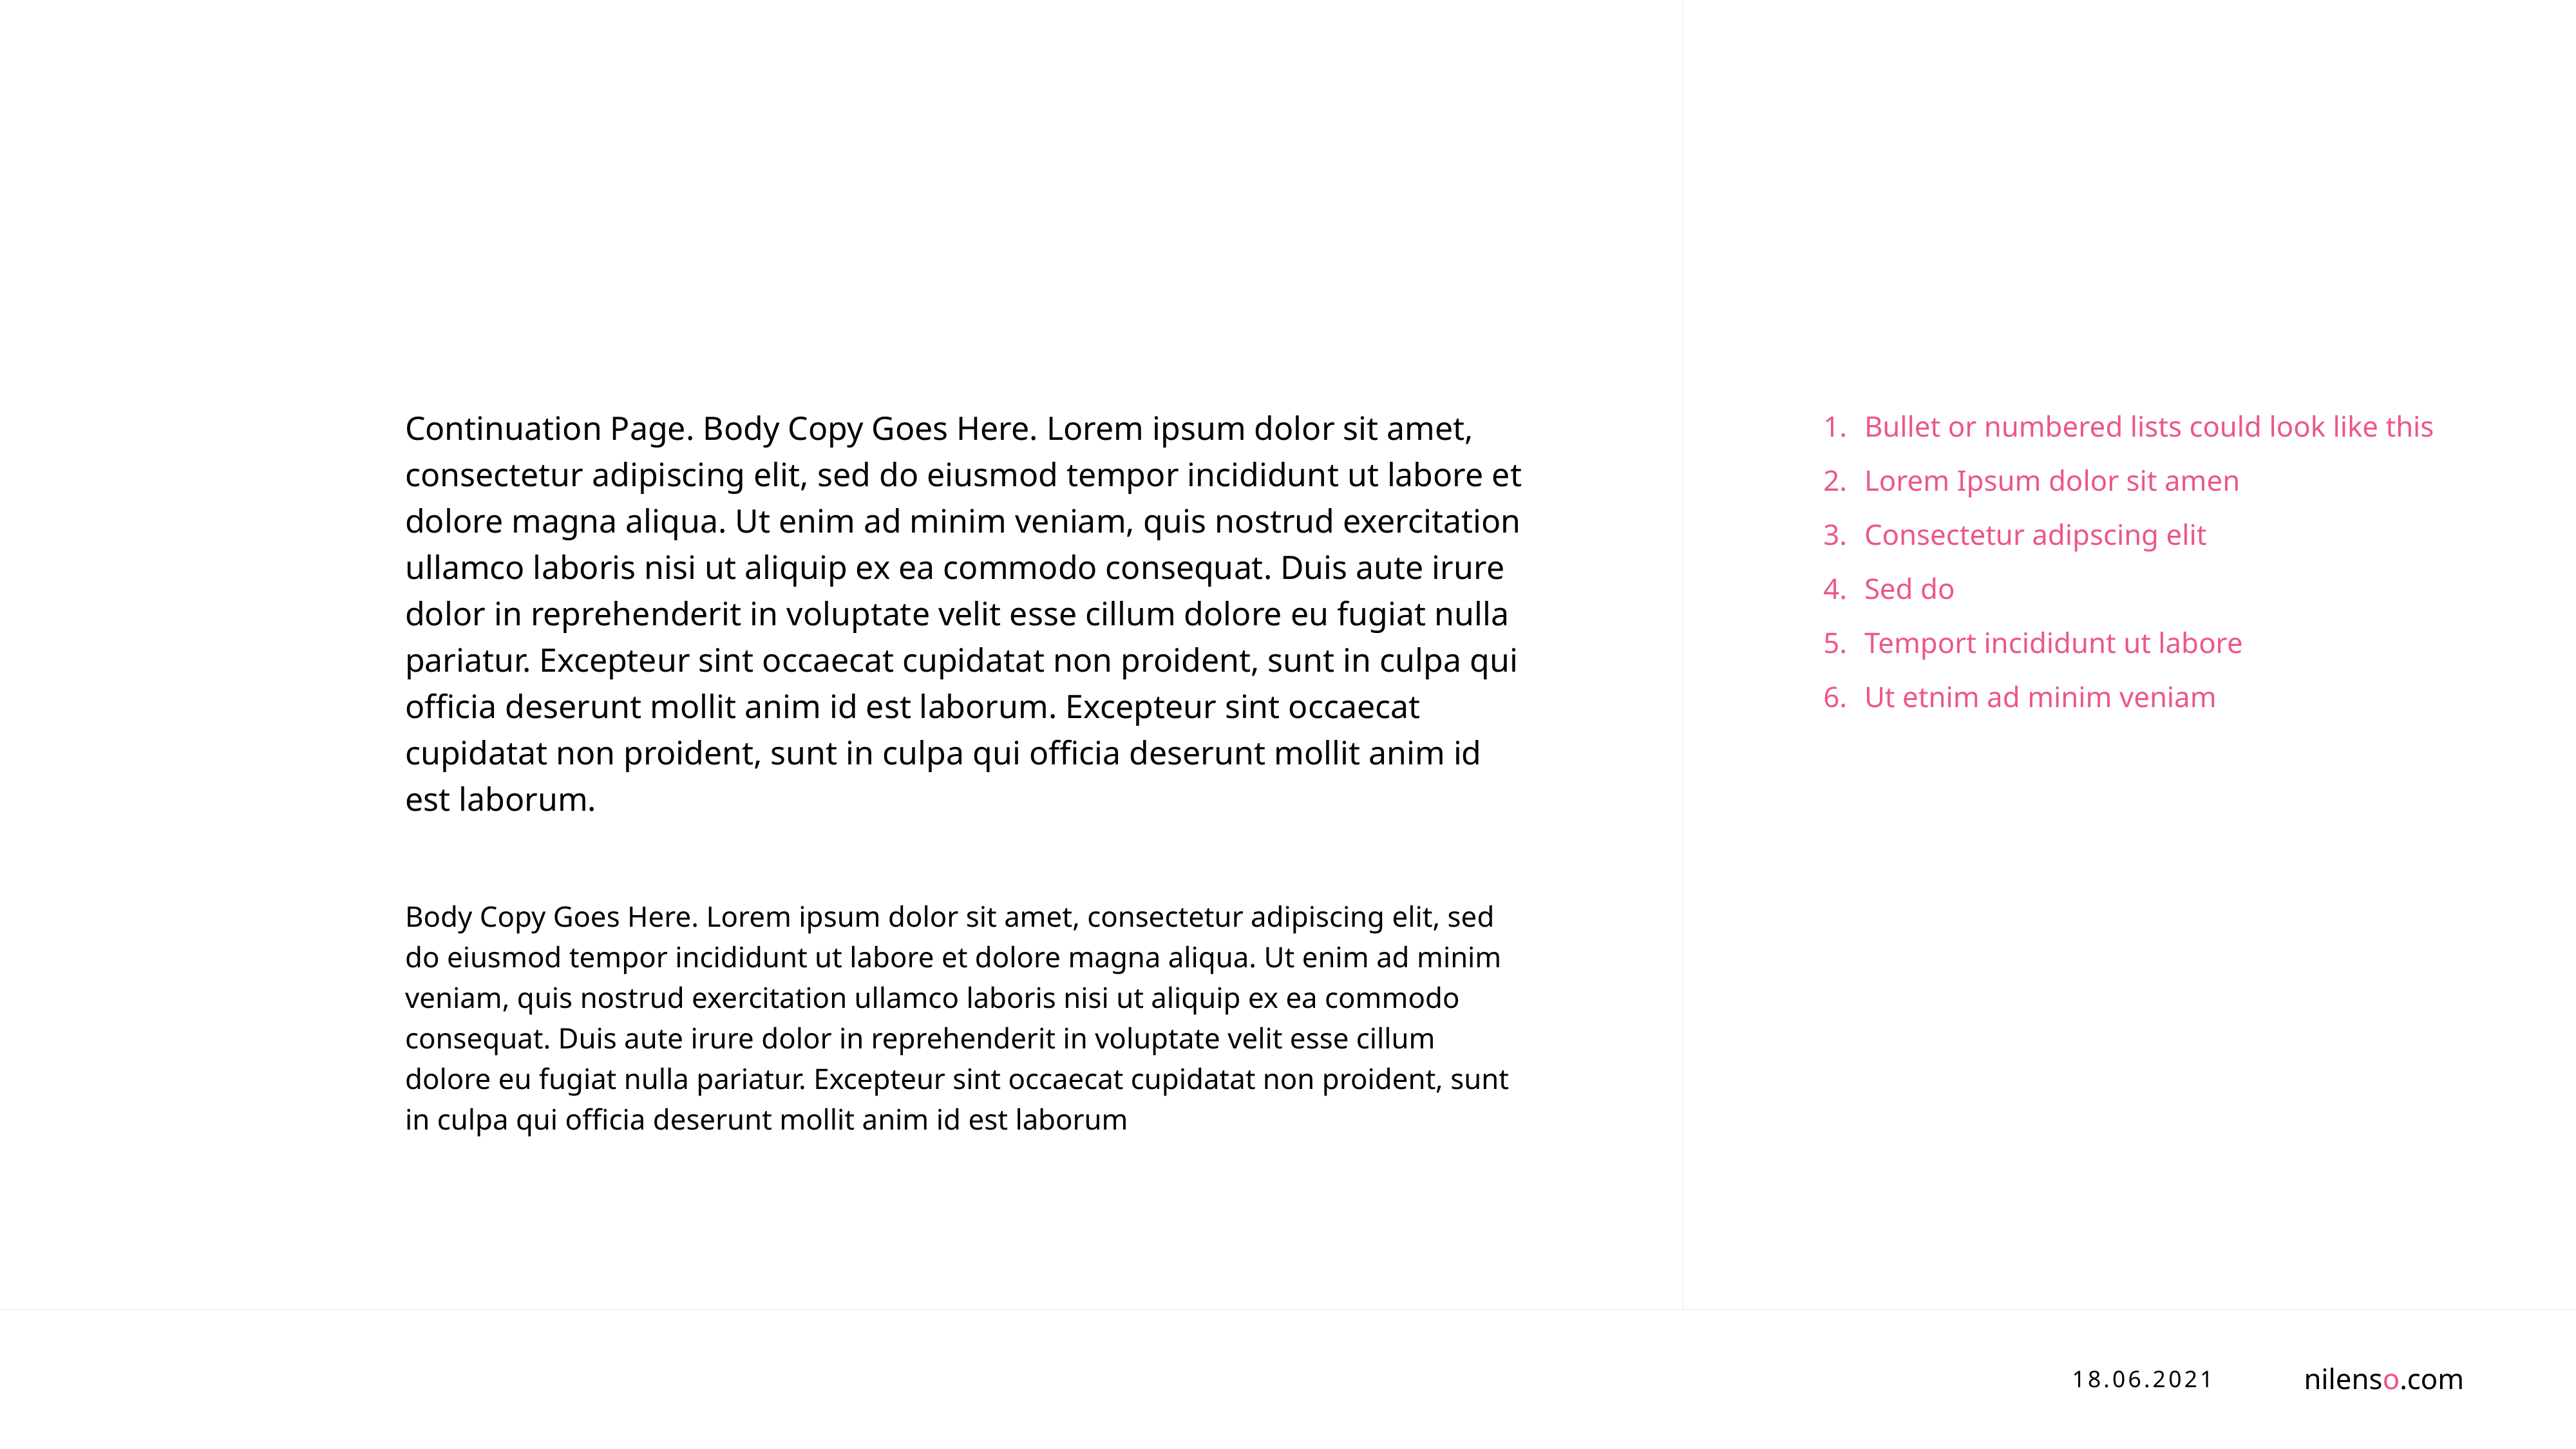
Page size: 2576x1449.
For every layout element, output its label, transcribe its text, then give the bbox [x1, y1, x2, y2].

text_box Continuation Page. Body Copy Goes Here. Lorem ipsum dolor sit amet, consectetur adipiscing elit, sed do eiusmod tempor incididunt ut labore et dolore magna aliqua. Ut enim ad minim veniam, quis nostrud exercitation ullamco laboris nisi ut aliquip ex ea commodo consequat. Duis aute irure dolor in reprehenderit in voluptate velit esse cillum dolore eu fugiat nulla pariatur. Excepteur sint occaecat cupidatat non proident, sunt in culpa qui officia deserunt mollit anim id est laborum. Excepteur sint occaecat cupidatat non proident, sunt in culpa qui officia deserunt mollit anim id est laborum. Body Copy Goes Here. Lorem ipsum dolor sit amet, consectetur adipiscing elit, sed do eiusmod tempor incididunt ut labore et dolore magna aliqua. Ut enim ad minim veniam, quis nostrud exercitation ullamco laboris nisi ut aliquip ex ea commodo consequat. Duis aute irure dolor in reprehenderit in voluptate velit esse cillum dolore eu fugiat nulla pariatur. Excepteur sint occaecat cupidatat non proident, sunt in culpa qui officia deserunt mollit anim id est laborum [399, 395, 1533, 1141]
text_box 18.06.2021 [2066, 1359, 2219, 1398]
text_box Bullet or numbered lists could look like this Lorem Ipsum dolor sit amen Consectetur adipscing elit Sed do Temport incididunt ut labore Ut etnim ad minim veniam [1817, 383, 2465, 719]
text_box nilenso.com [2298, 1356, 2470, 1401]
